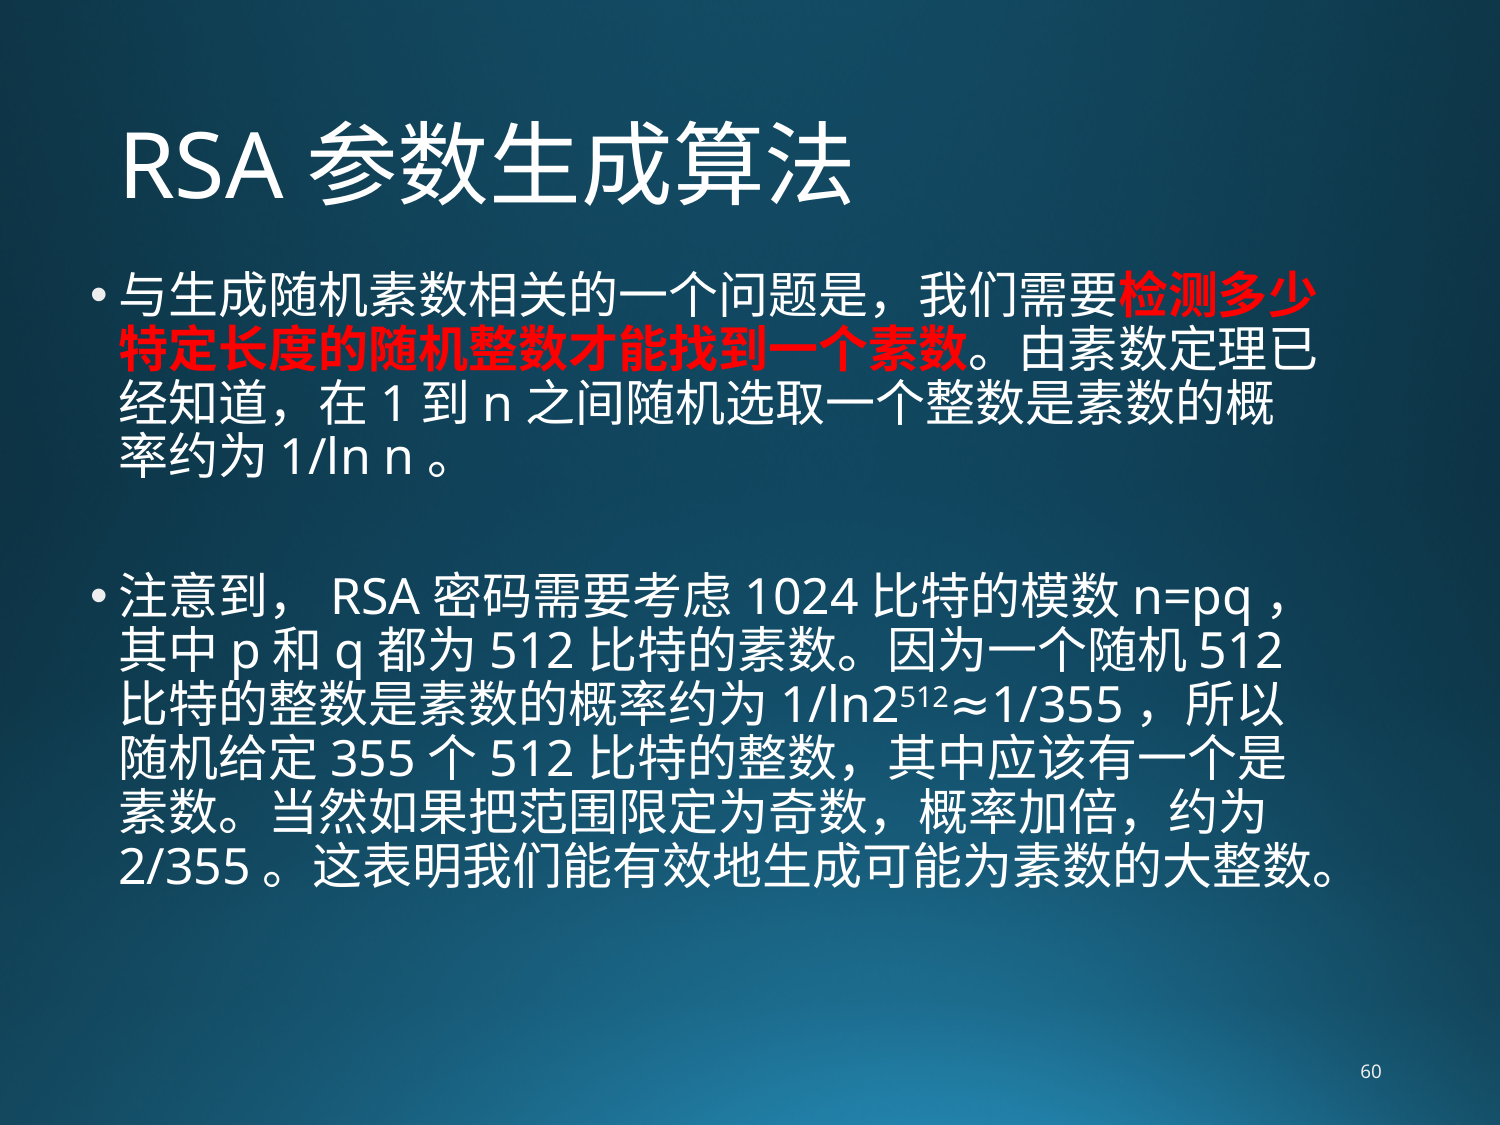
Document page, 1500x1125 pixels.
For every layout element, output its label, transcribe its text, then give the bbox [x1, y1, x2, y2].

title RSA参数生成算法 [103, 59, 1397, 278]
slide_number 60 [1059, 1042, 1397, 1103]
picture [0, 0, 1500, 1125]
list 与生成随机素数相关的一个问题是，我们需要检测多少特定长度的随机整数才能找到一个素数。由素数定理已经知道，在1到n之间随机选取一个整数是素数的概率约为1/ln n。 注意到，RSA密码需要考虑1024比特的模数n=pq，其中p和q都为512比特的素数。因为一个随机512比特的整数是素数的概率约为1/ln2512≈1/355，所以随机给定355个512比特的整数，其中应该有一个是素数。当然如果把范围限定为奇数，概率加倍，约为2/355。这表明我们能有效地生成可能为素数的大整数。 [75, 262, 1341, 1071]
